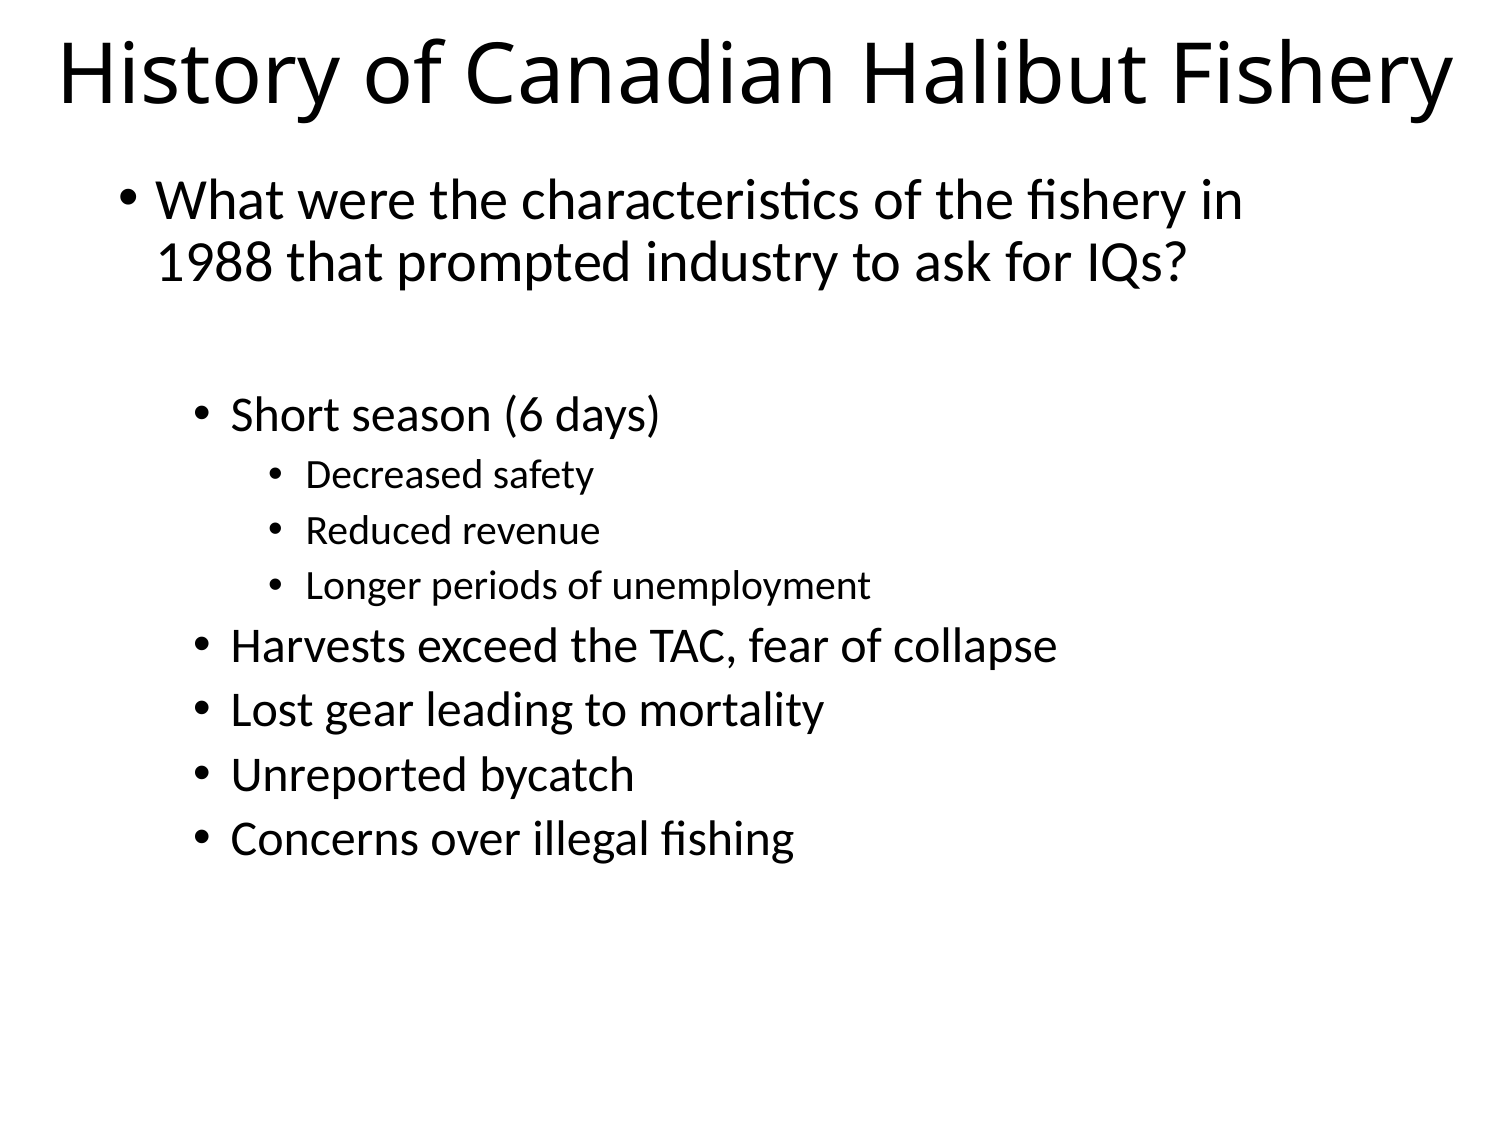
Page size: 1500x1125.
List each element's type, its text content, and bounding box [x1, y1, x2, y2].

list What were the characteristics of the fishery in 1988 that prompted industry to ask for IQs? Short season (6 days) Decreased safety Reduced revenue Longer periods of unemployment Harvests exceed the TAC, fear of collapse Lost gear leading to mortality Unreported bycatch Concerns over illegal fishing [103, 161, 1389, 1063]
title History of Canadian Halibut Fishery [41, 17, 1482, 135]
